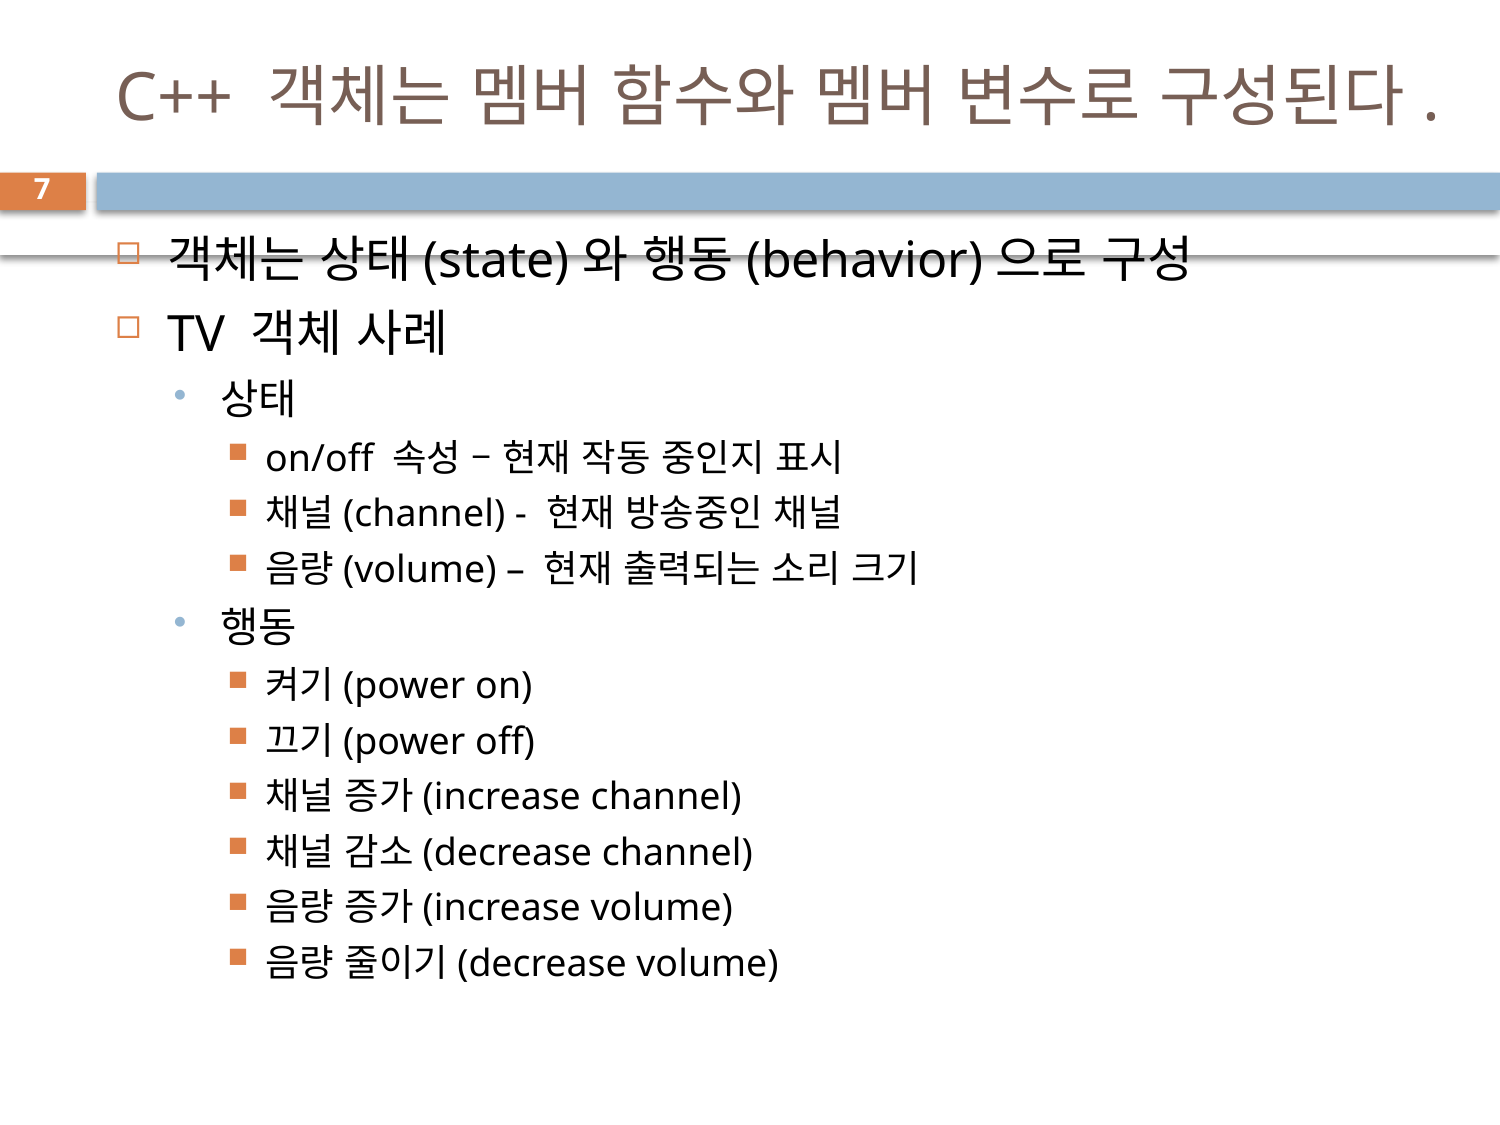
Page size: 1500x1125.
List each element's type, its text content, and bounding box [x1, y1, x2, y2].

title C++ 객체는 멤버 함수와 멤버 변수로 구성된다. [100, 37, 1438, 149]
list 객체는 상태(state)와 행동(behavior)으로 구성 TV 객체 사례 상태 on/off 속성 – 현재 작동 중인지 표시 채널(channel) - 현재 방송중인 채널 음량(volume) – 현재 출력되는 소리 크기 행동 켜기(power on) 끄기(power off) 채널 증가(increase channel) 채널 감소(decrease channel) 음량 증가(increase volume) 음량 줄이기(decrease volume) [100, 219, 1438, 1059]
slide_number 7 [0, 170, 87, 211]
